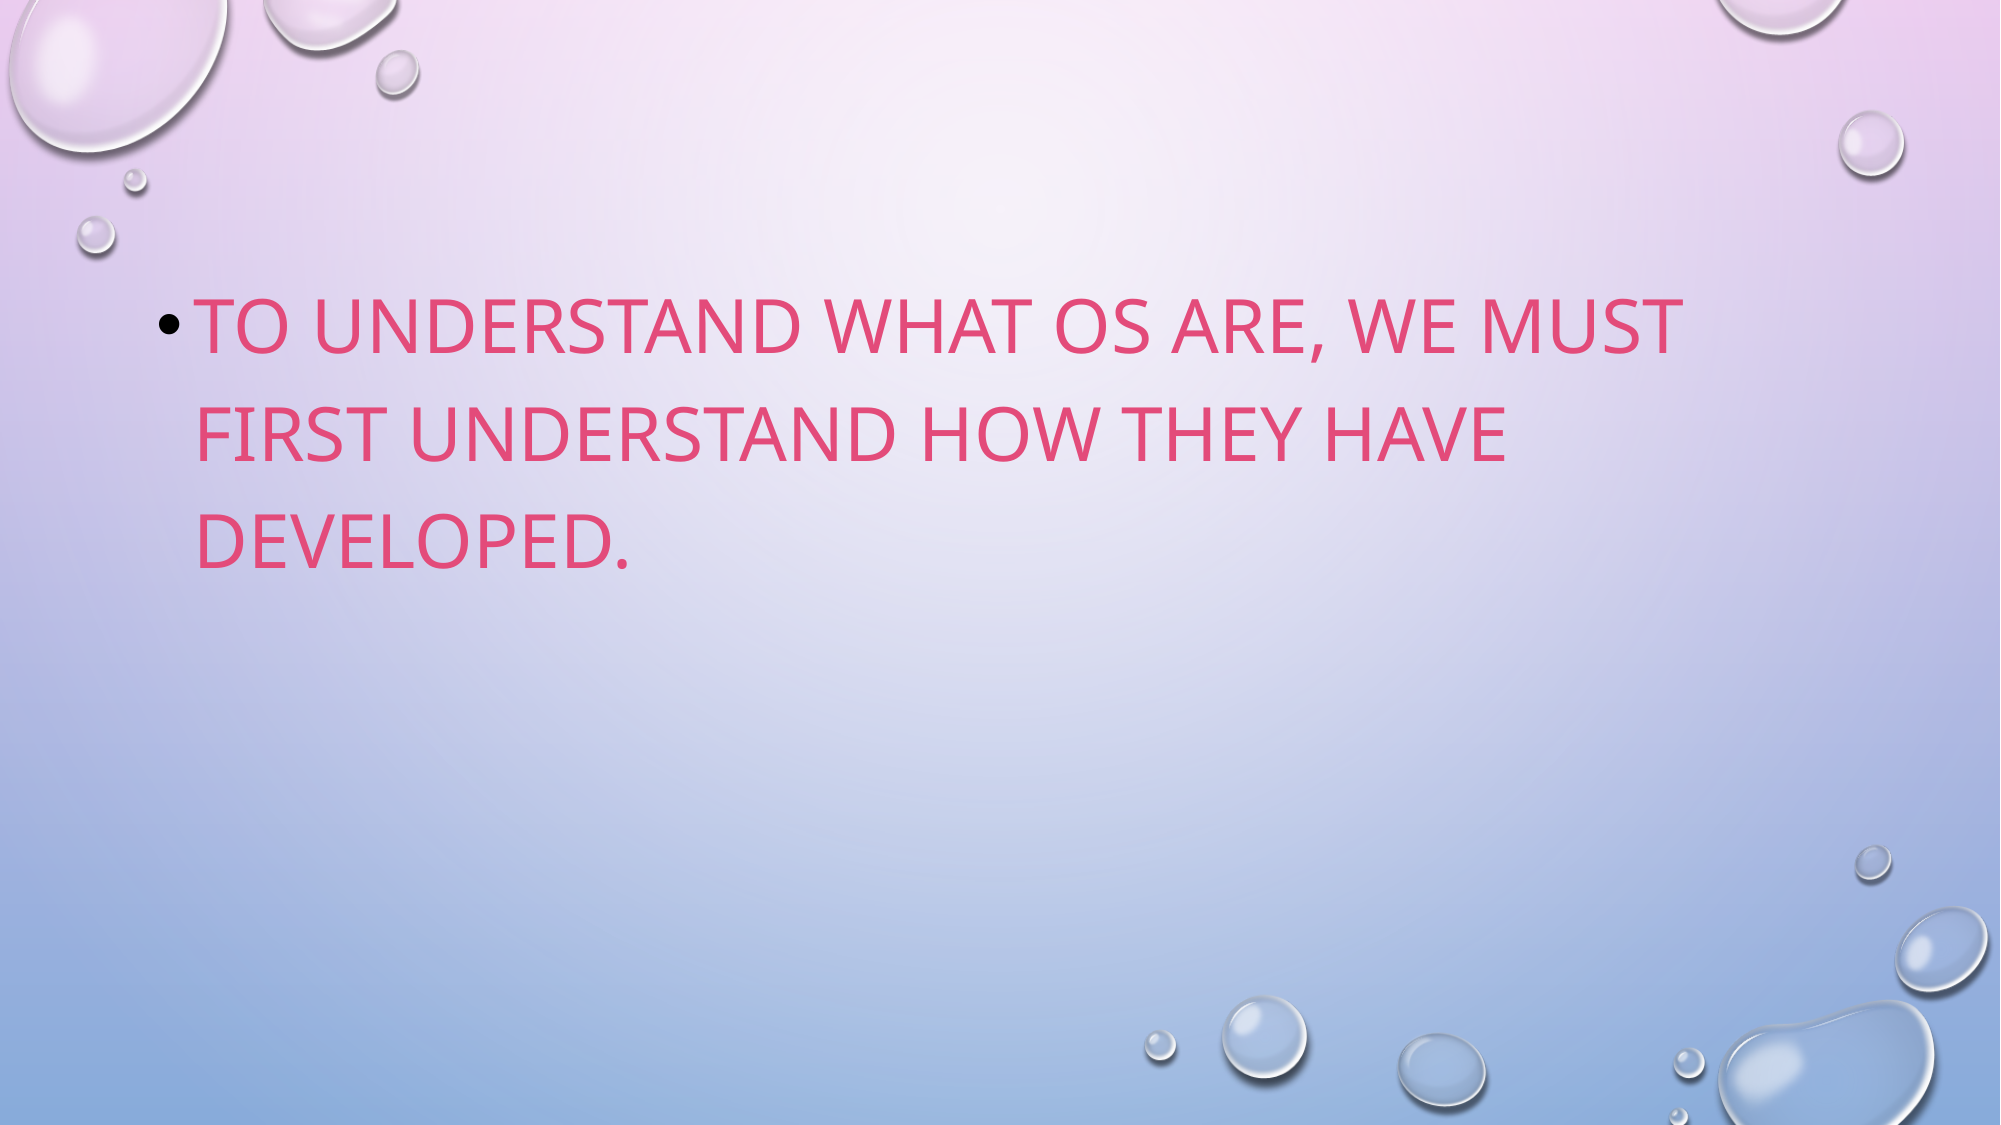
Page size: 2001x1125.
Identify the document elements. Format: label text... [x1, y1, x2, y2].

list TO UNDERSTAND WHAT OS ARE, WE MUST FIRST UNDERSTAND HOW THEY HAVE DEVELOPED. [141, 252, 1842, 815]
picture [0, 0, 2000, 1125]
